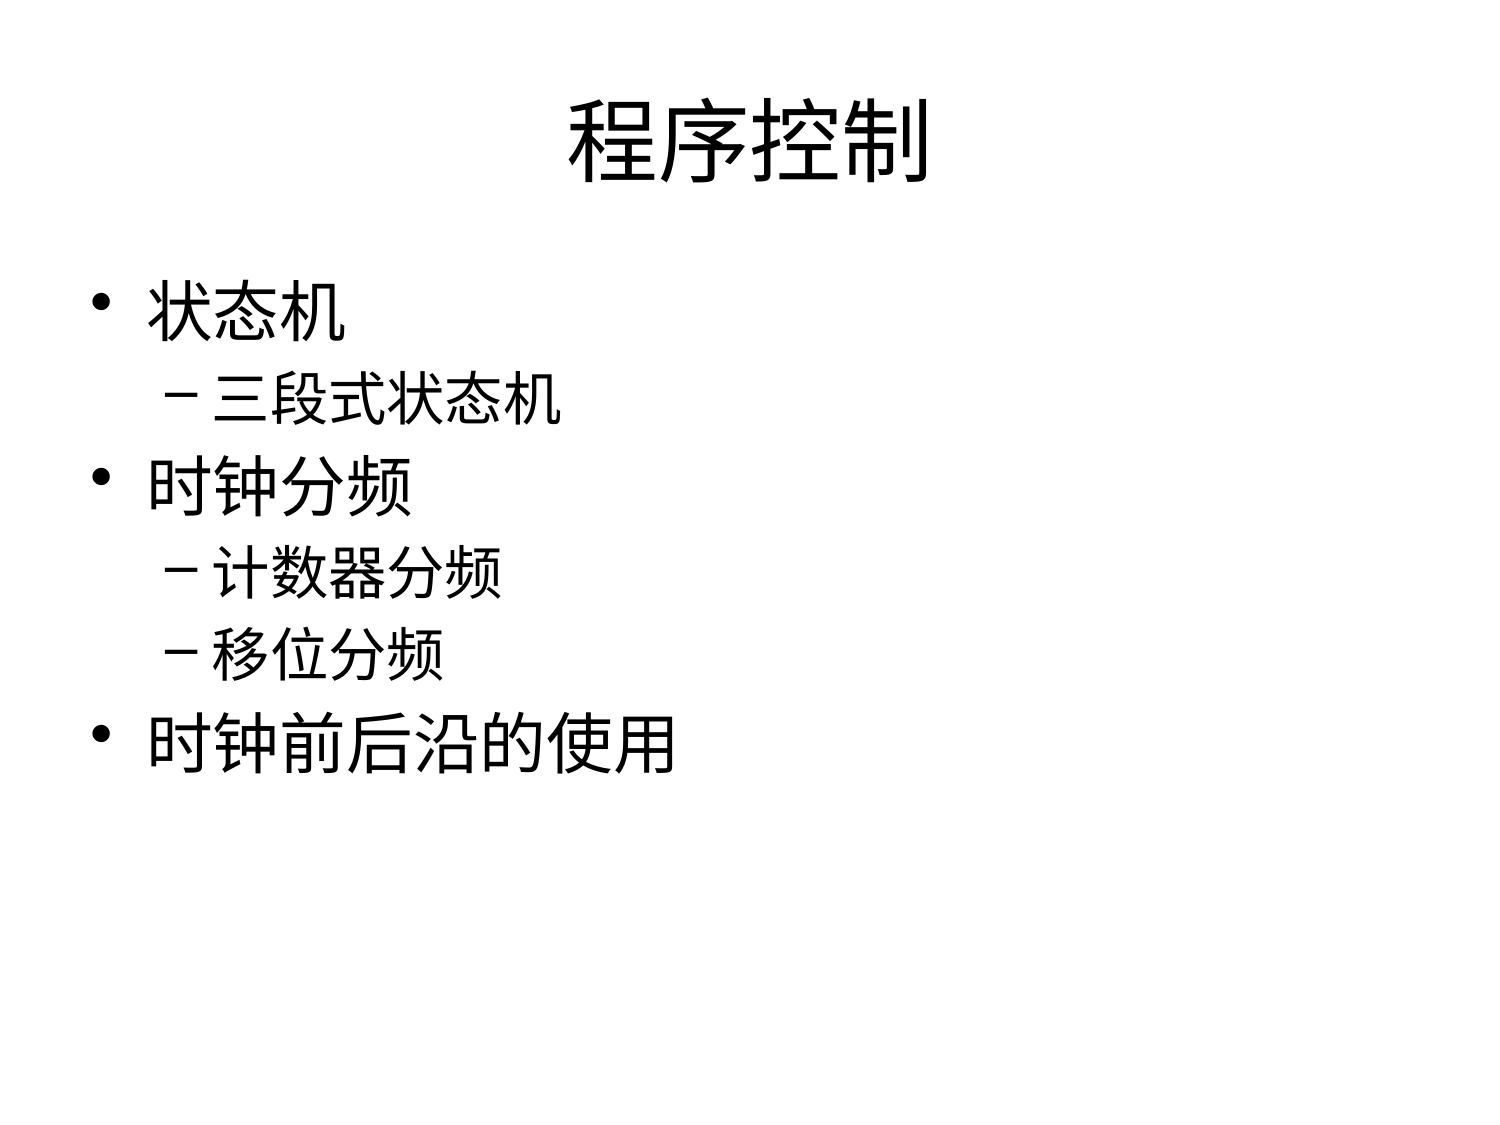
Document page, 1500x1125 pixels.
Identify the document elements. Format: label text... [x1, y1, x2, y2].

list 状态机 三段式状态机 时钟分频 计数器分频 移位分频 时钟前后沿的使用 [75, 262, 1425, 1005]
title 程序控制 [75, 45, 1425, 233]
